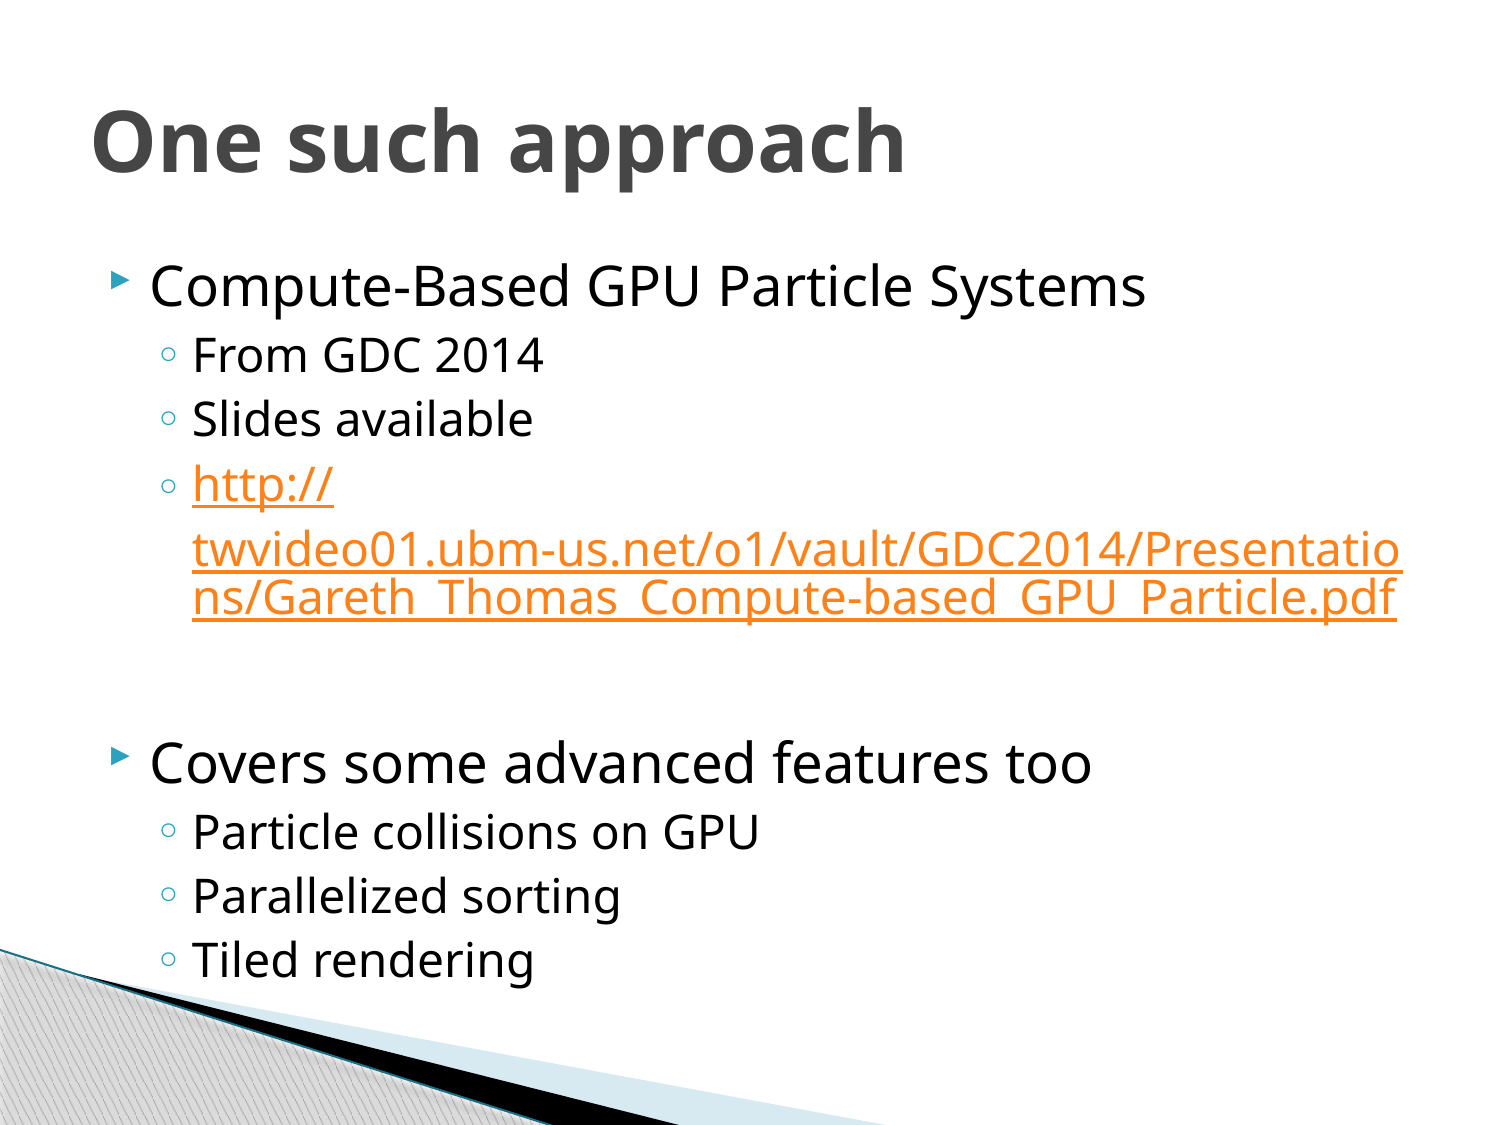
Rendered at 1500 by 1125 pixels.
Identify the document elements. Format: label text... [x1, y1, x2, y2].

list Compute-Based GPU Particle Systems From GDC 2014 Slides available http://twvideo01.ubm-us.net/o1/vault/GDC2014/Presentations/Gareth_Thomas_Compute-based_GPU_Particle.pdf Covers some advanced features too Particle collisions on GPU Parallelized sorting Tiled rendering [75, 242, 1425, 986]
title One such approach [75, 45, 1425, 233]
